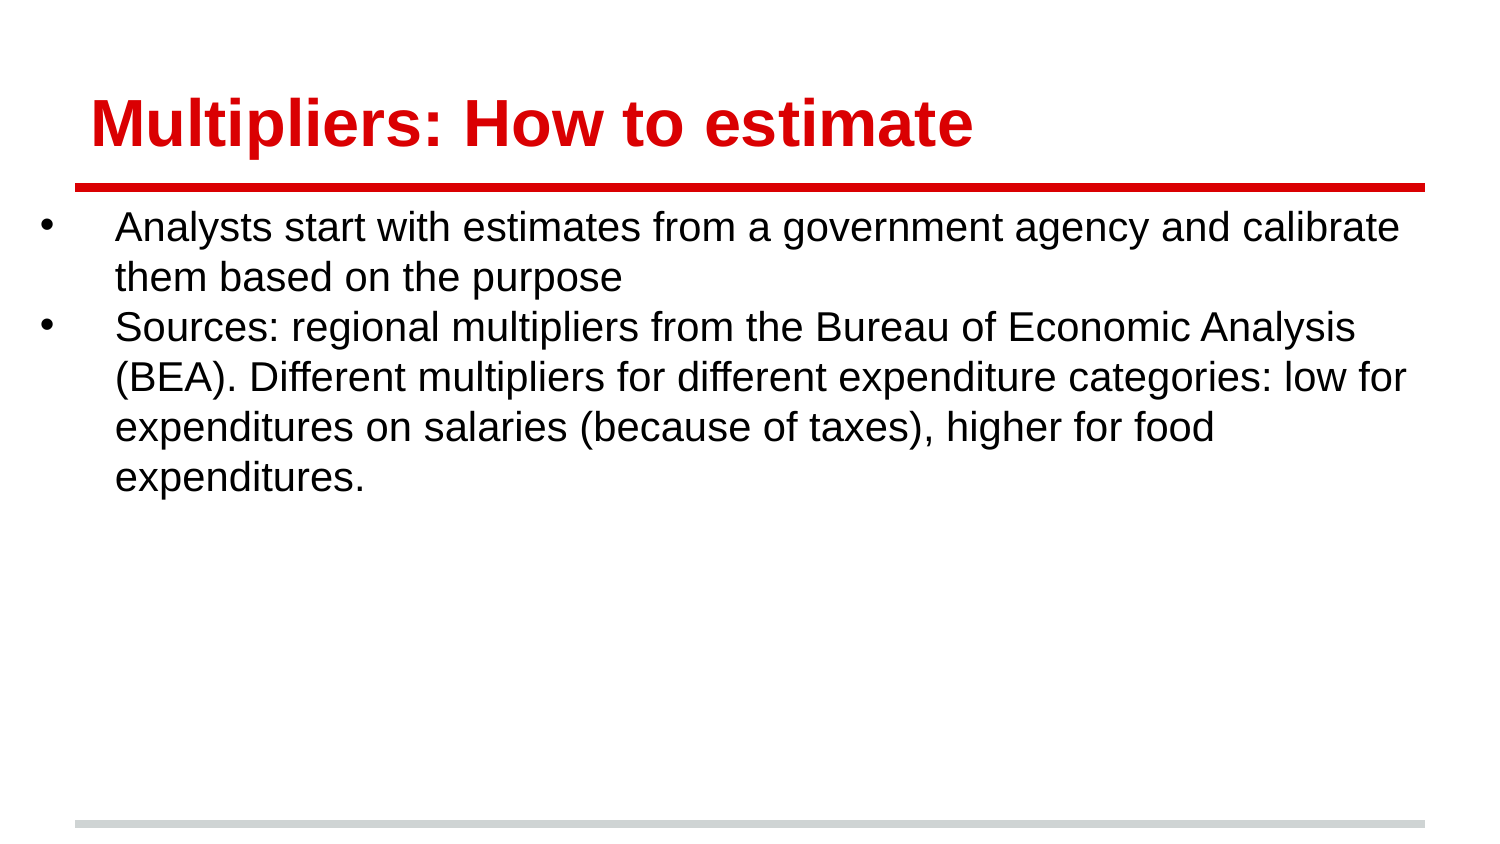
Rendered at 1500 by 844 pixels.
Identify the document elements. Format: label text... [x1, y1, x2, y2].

list Analysts start with estimates from a government agency and calibrate them based on the purpose Sources: regional multipliers from the Bureau of Economic Analysis (BEA). Different multipliers for different expenditure categories: low for expenditures on salaries (because of taxes), higher for food expenditures. [24, 184, 1475, 796]
title Multipliers: How to estimate [75, 33, 1425, 175]
